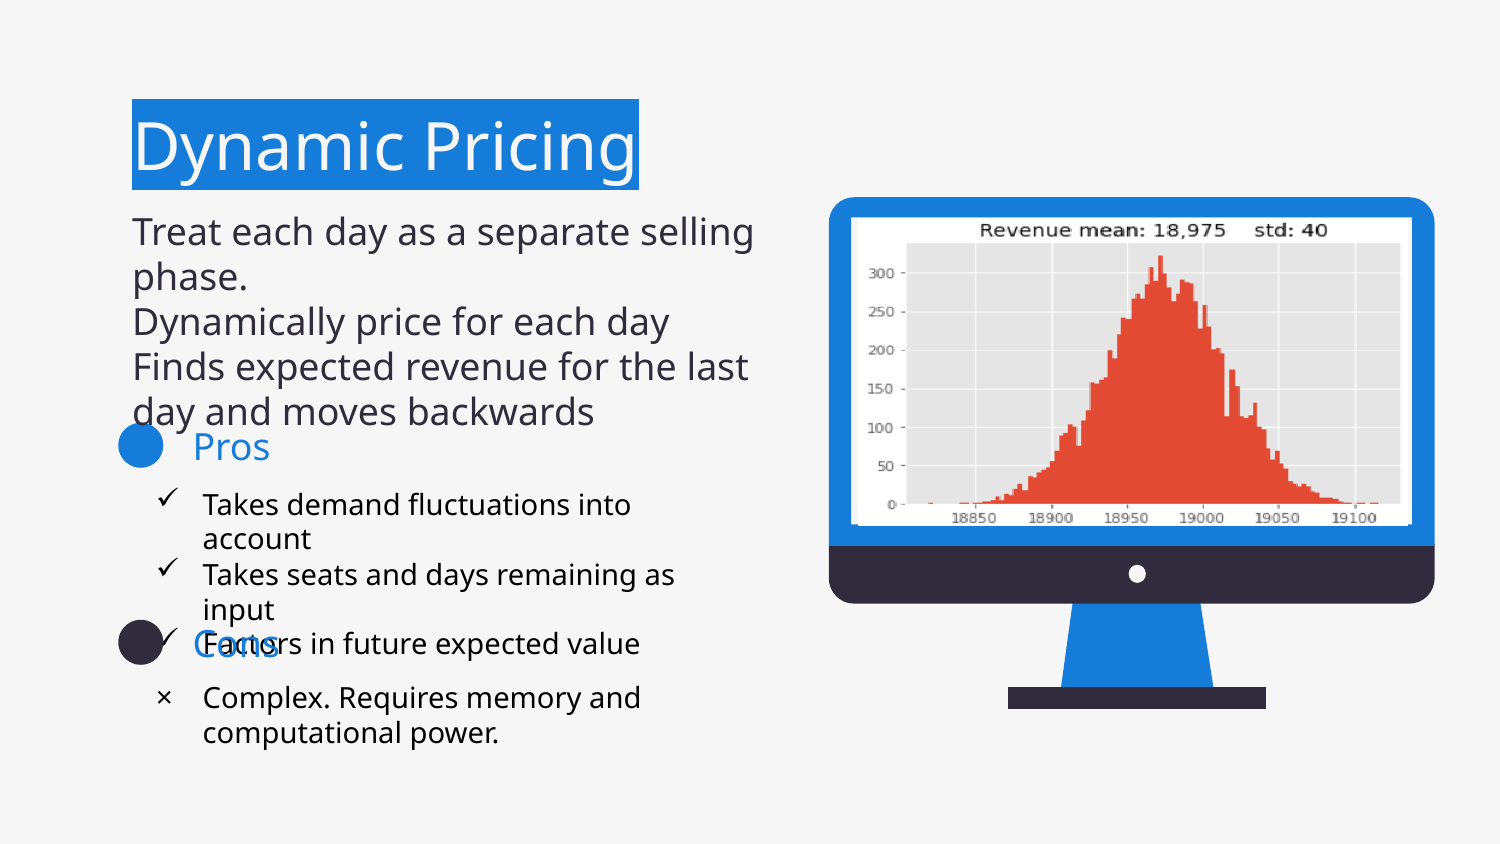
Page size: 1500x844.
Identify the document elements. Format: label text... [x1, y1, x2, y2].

text_box Complex. Requires memory and computational power. [140, 664, 747, 778]
text_box Pros [177, 414, 396, 470]
title Dynamic Pricing [116, 88, 1383, 183]
text_box Treat each day as a separate selling phase. Dynamically price for each day Finds expected revenue for the last day and moves backwards [116, 193, 830, 404]
picture [858, 218, 1408, 526]
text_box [828, 196, 1435, 710]
text_box [118, 422, 164, 468]
text_box Cons [177, 611, 396, 664]
text_box Takes demand fluctuations into account Takes seats and days remaining as input Factors in future expected value [140, 470, 747, 639]
text_box [118, 619, 164, 665]
